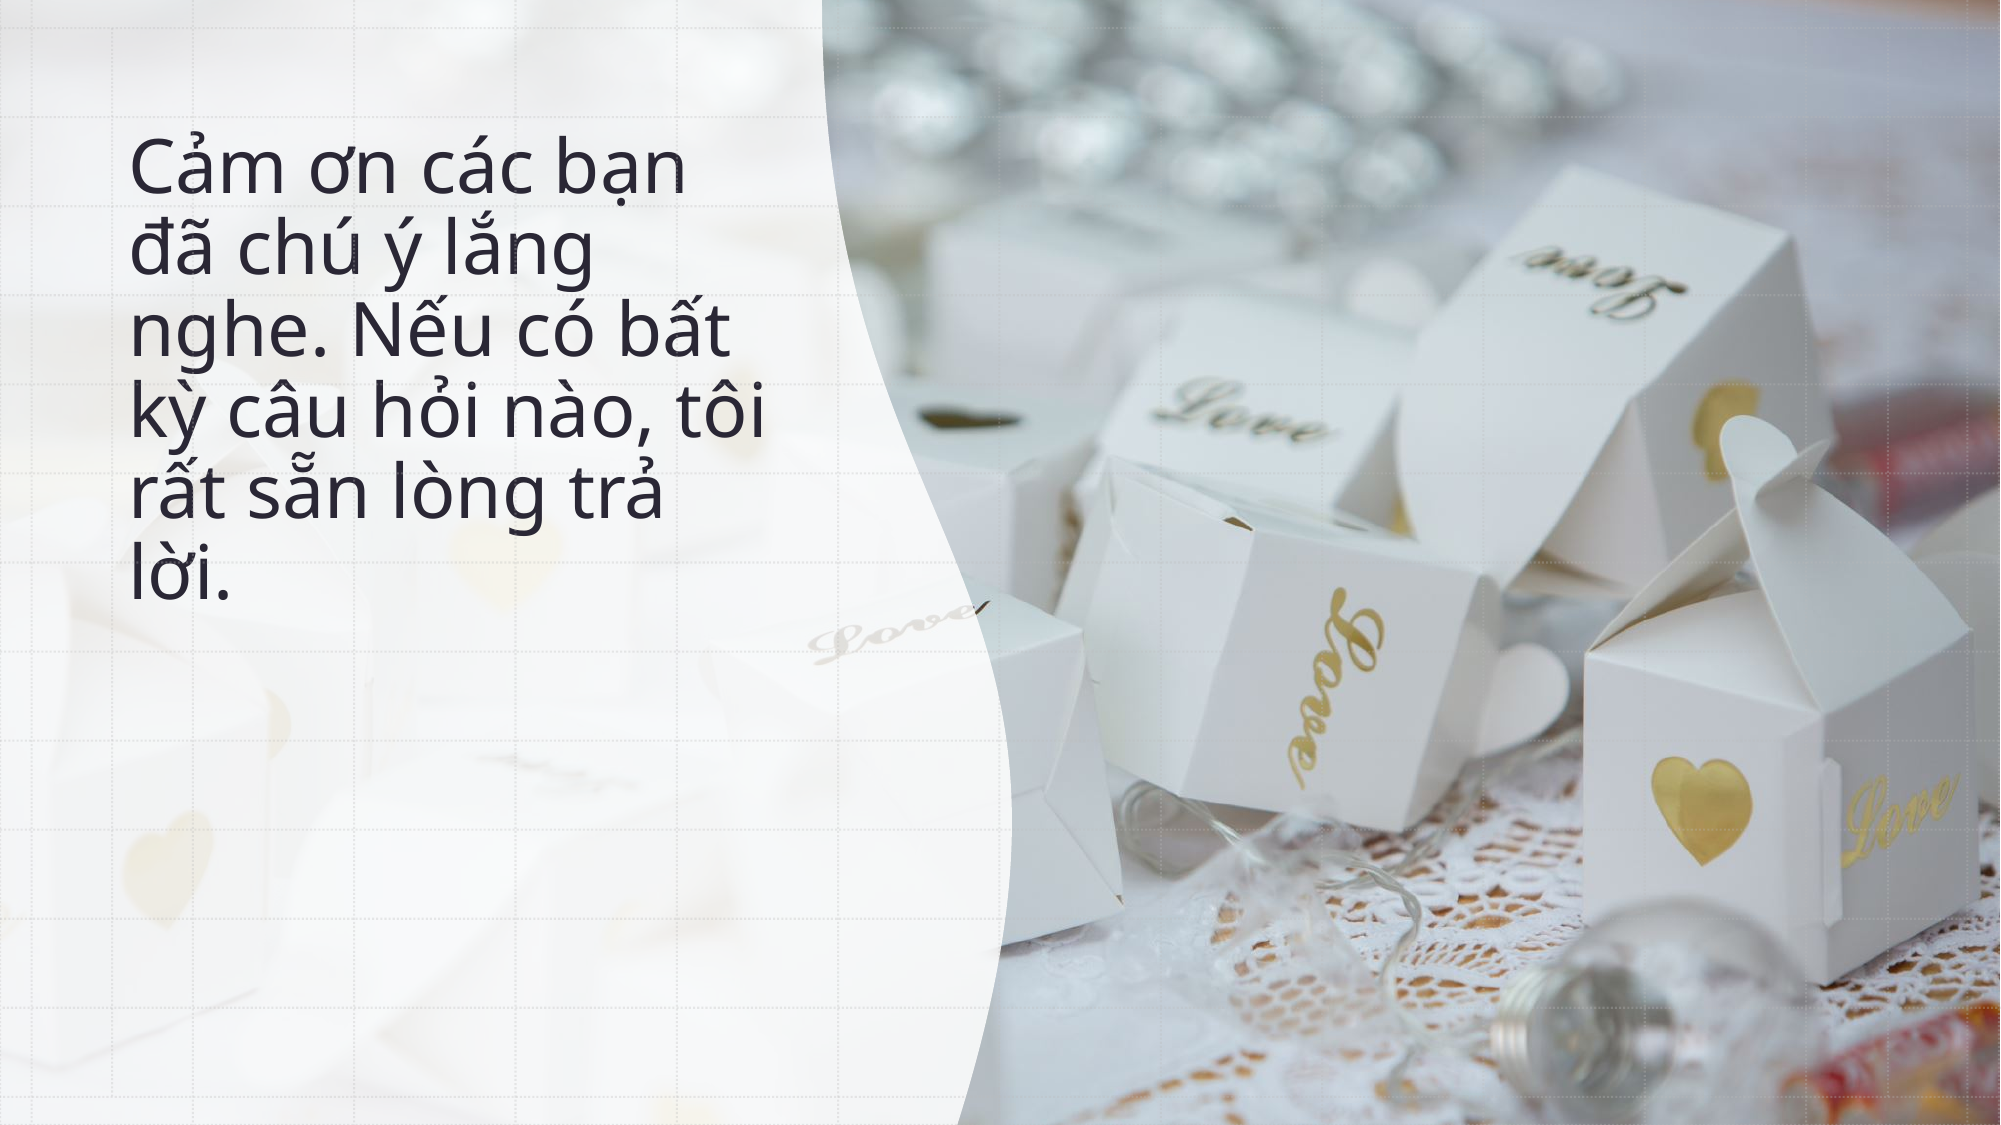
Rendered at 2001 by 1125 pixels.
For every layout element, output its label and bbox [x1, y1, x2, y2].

text_box [0, 0, 2000, 1125]
